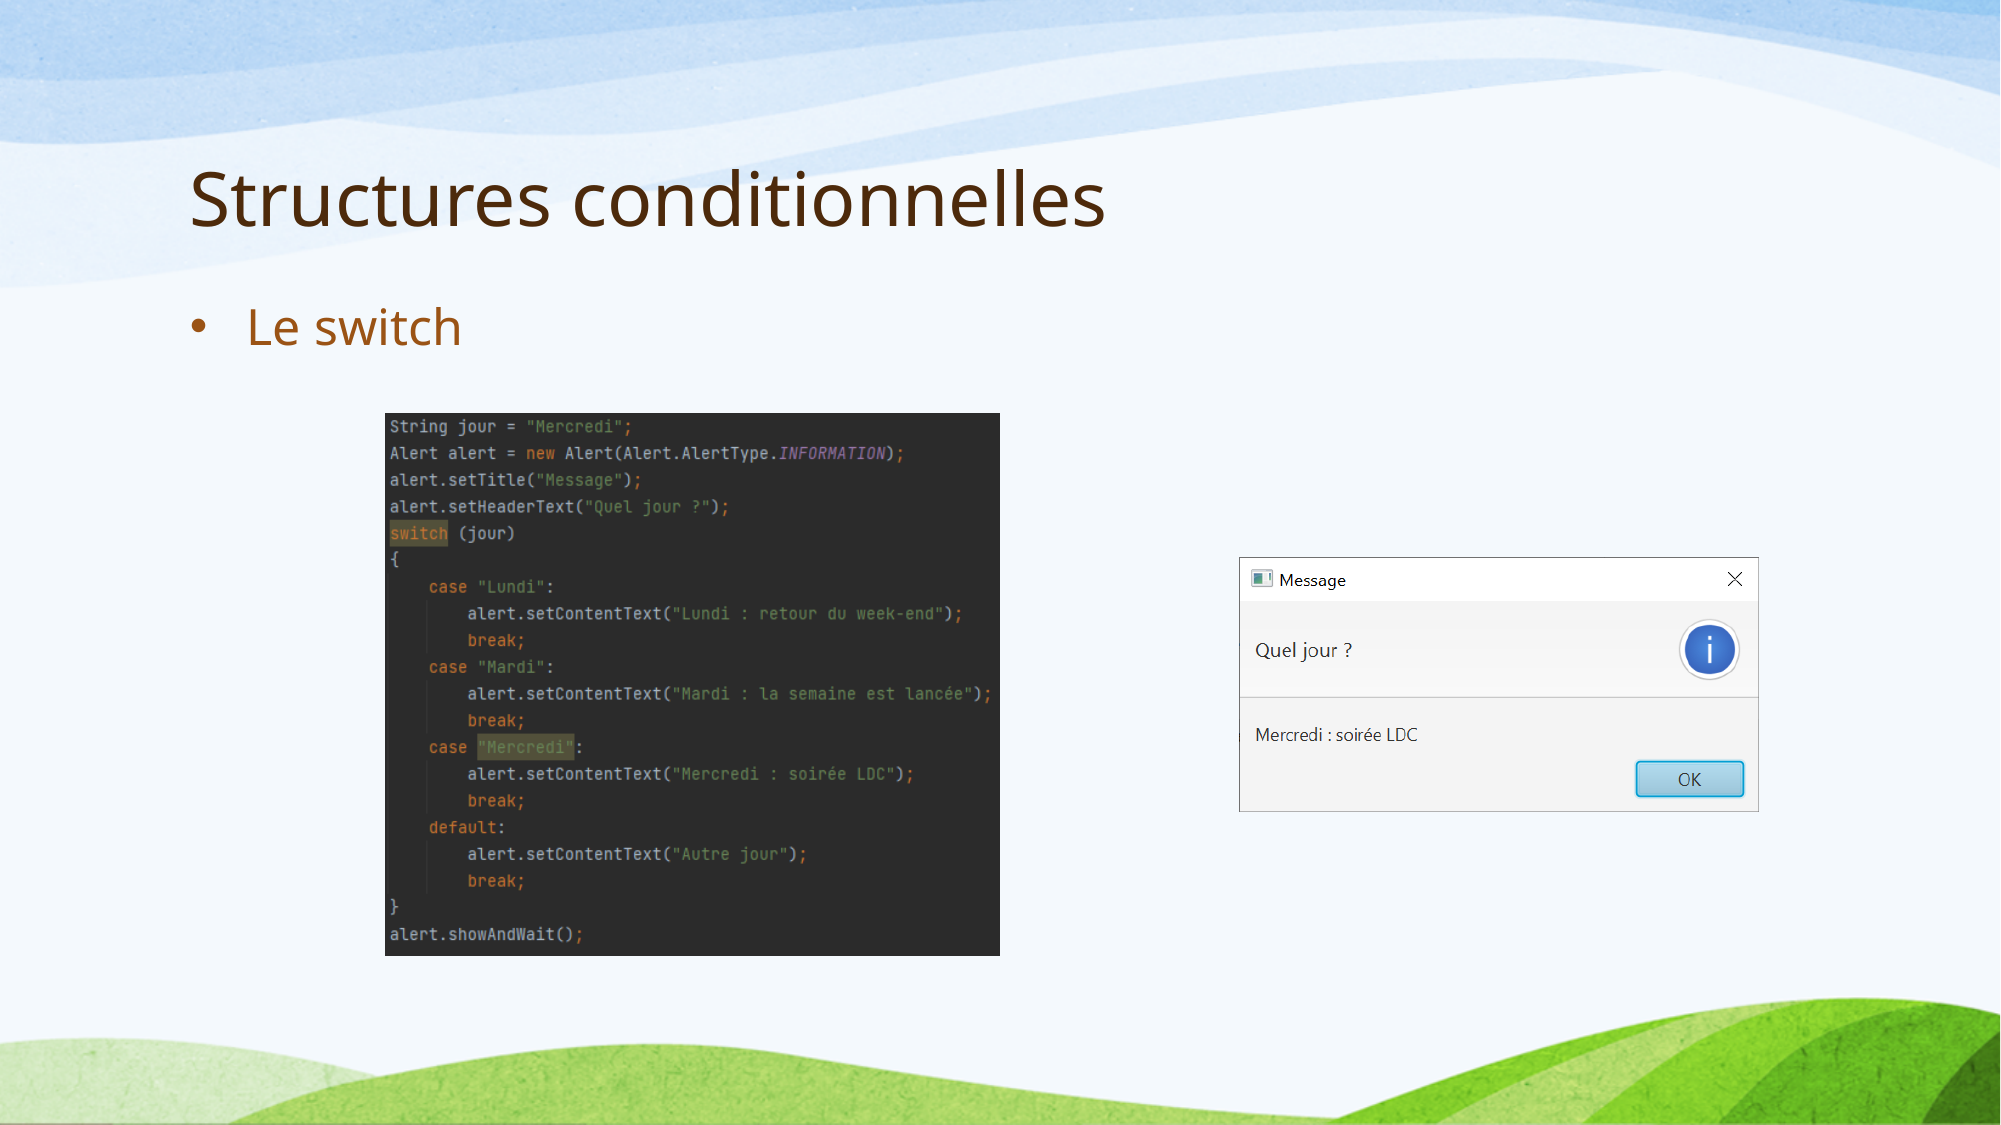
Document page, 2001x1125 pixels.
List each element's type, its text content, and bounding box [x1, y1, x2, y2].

list Le switch [174, 287, 1825, 982]
picture [0, 0, 2001, 1125]
title Structures conditionnelles [174, 50, 1825, 250]
